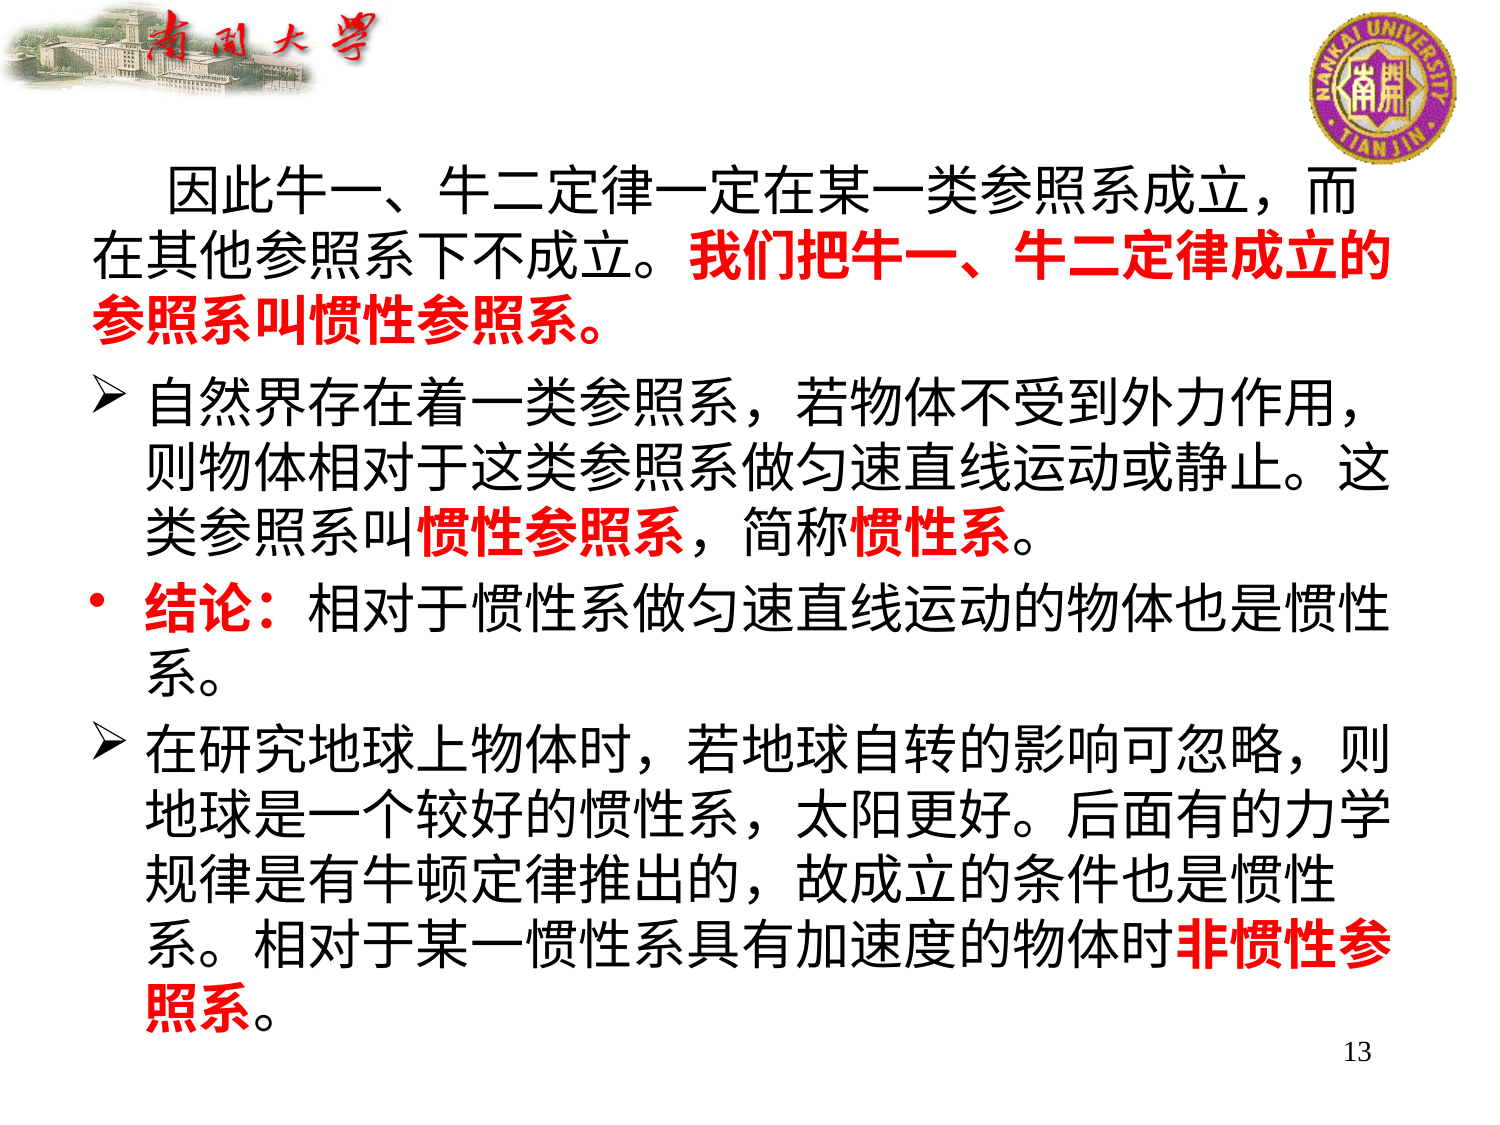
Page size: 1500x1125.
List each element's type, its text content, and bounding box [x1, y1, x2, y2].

picture [0, 0, 388, 100]
slide_number 13 [1074, 1024, 1388, 1101]
text_box 因此牛一、牛二定律一定在某一类参照系成立，而在其他参照系下不成立。我们把牛一、牛二定律成立的参照系叫惯性参照系。 [76, 148, 1412, 359]
picture [1262, 0, 1500, 178]
list 自然界存在着一类参照系，若物体不受到外力作用，则物体相对于这类参照系做匀速直线运动或静止。这类参照系叫惯性参照系，简称惯性系。 结论：相对于惯性系做匀速直线运动的物体也是惯性系。 在研究地球上物体时，若地球自转的影响可忽略，则地球是一个较好的惯性系，太阳更好。后面有的力学规律是有牛顿定律推出的，故成立的条件也是惯性系。相对于某一惯性系具有加速度的物体时非惯性参照系。 [73, 361, 1415, 1047]
